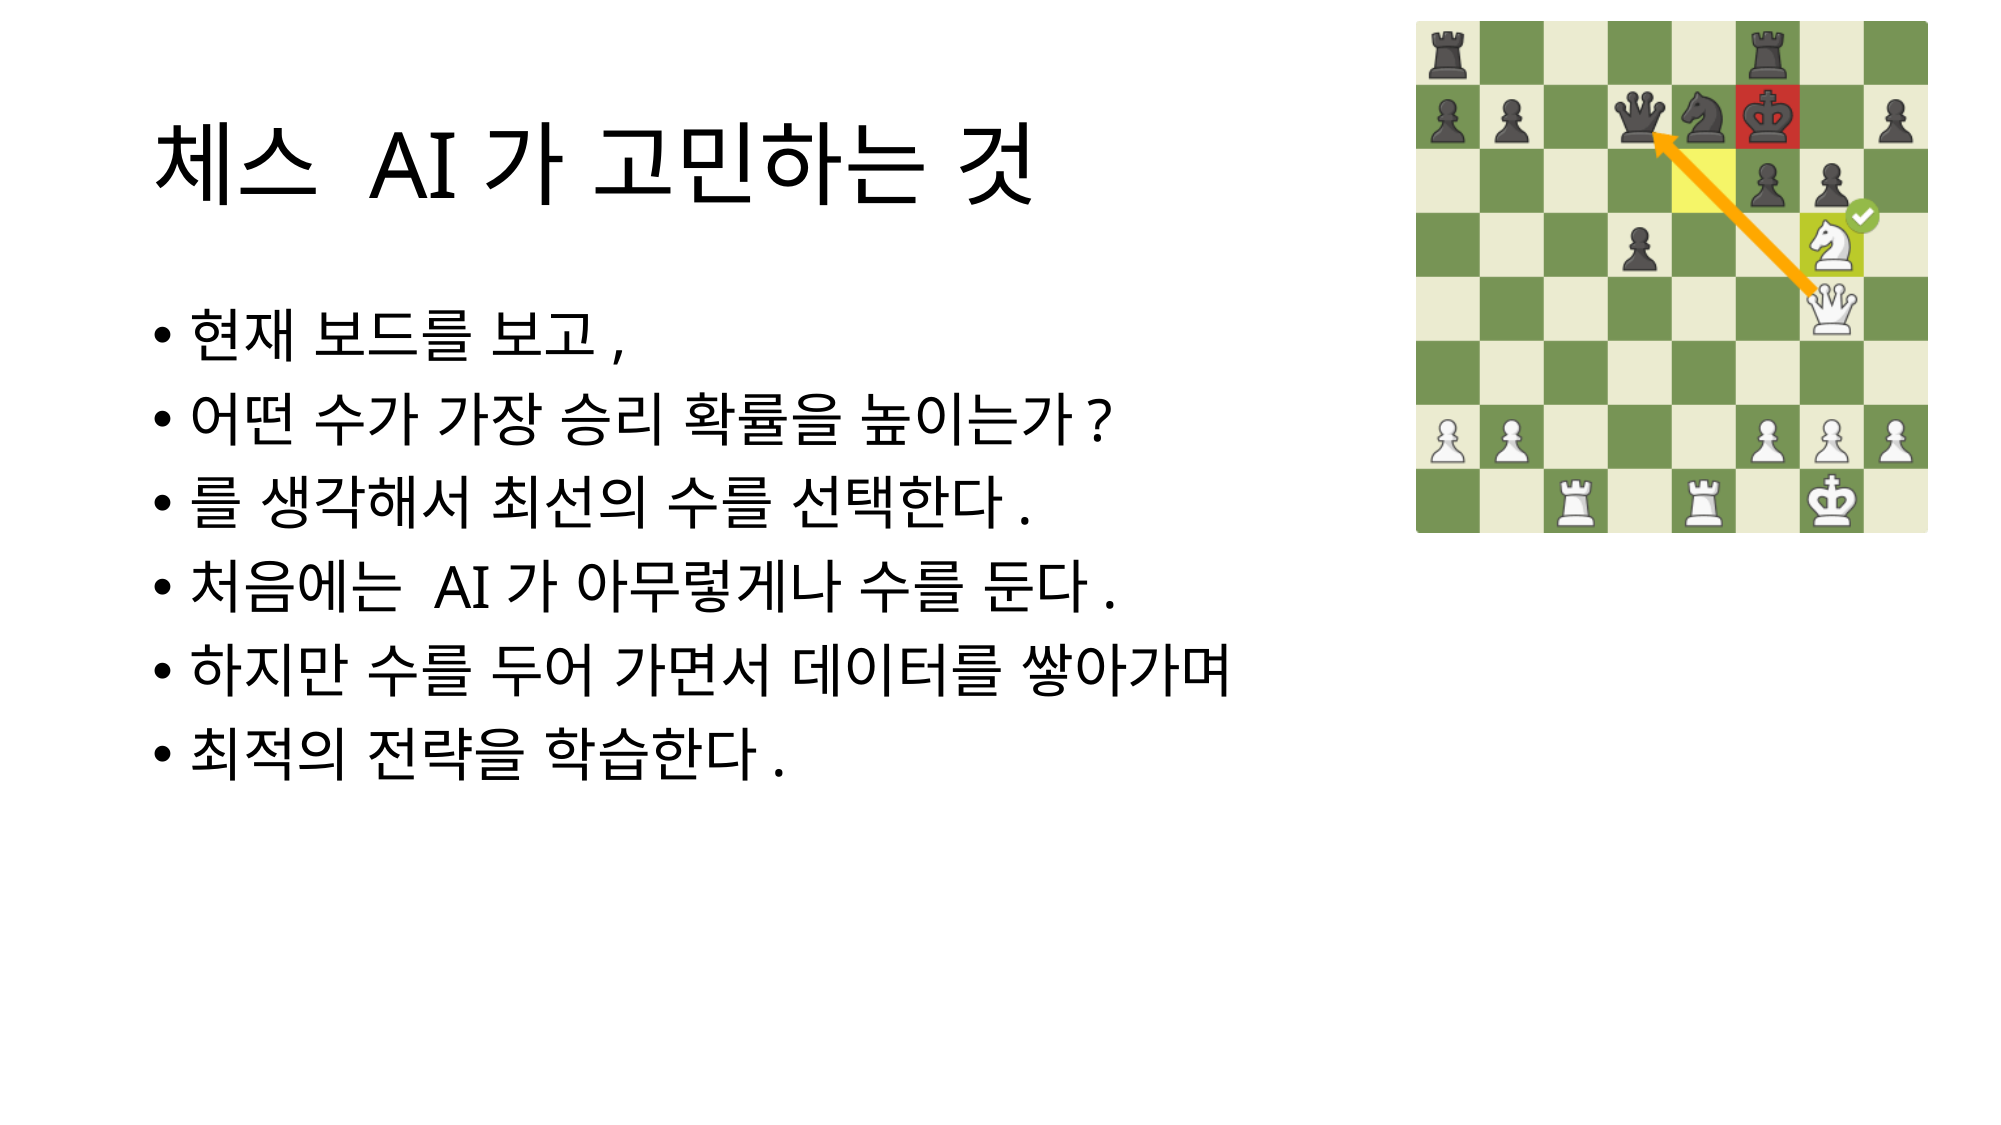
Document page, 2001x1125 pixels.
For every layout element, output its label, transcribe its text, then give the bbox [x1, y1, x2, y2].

picture [1416, 21, 1929, 534]
title 체스 AI가 고민하는 것 [137, 59, 1416, 278]
list 현재 보드를 보고, 어떤 수가 가장 승리 확률을 높이는가? 를 생각해서 최선의 수를 선택한다. 처음에는 AI가 아무렇게나 수를 둔다. 하지만 수를 두어 가면서 데이터를 쌓아가며 최적의 전략을 학습한다. [137, 299, 1863, 1014]
